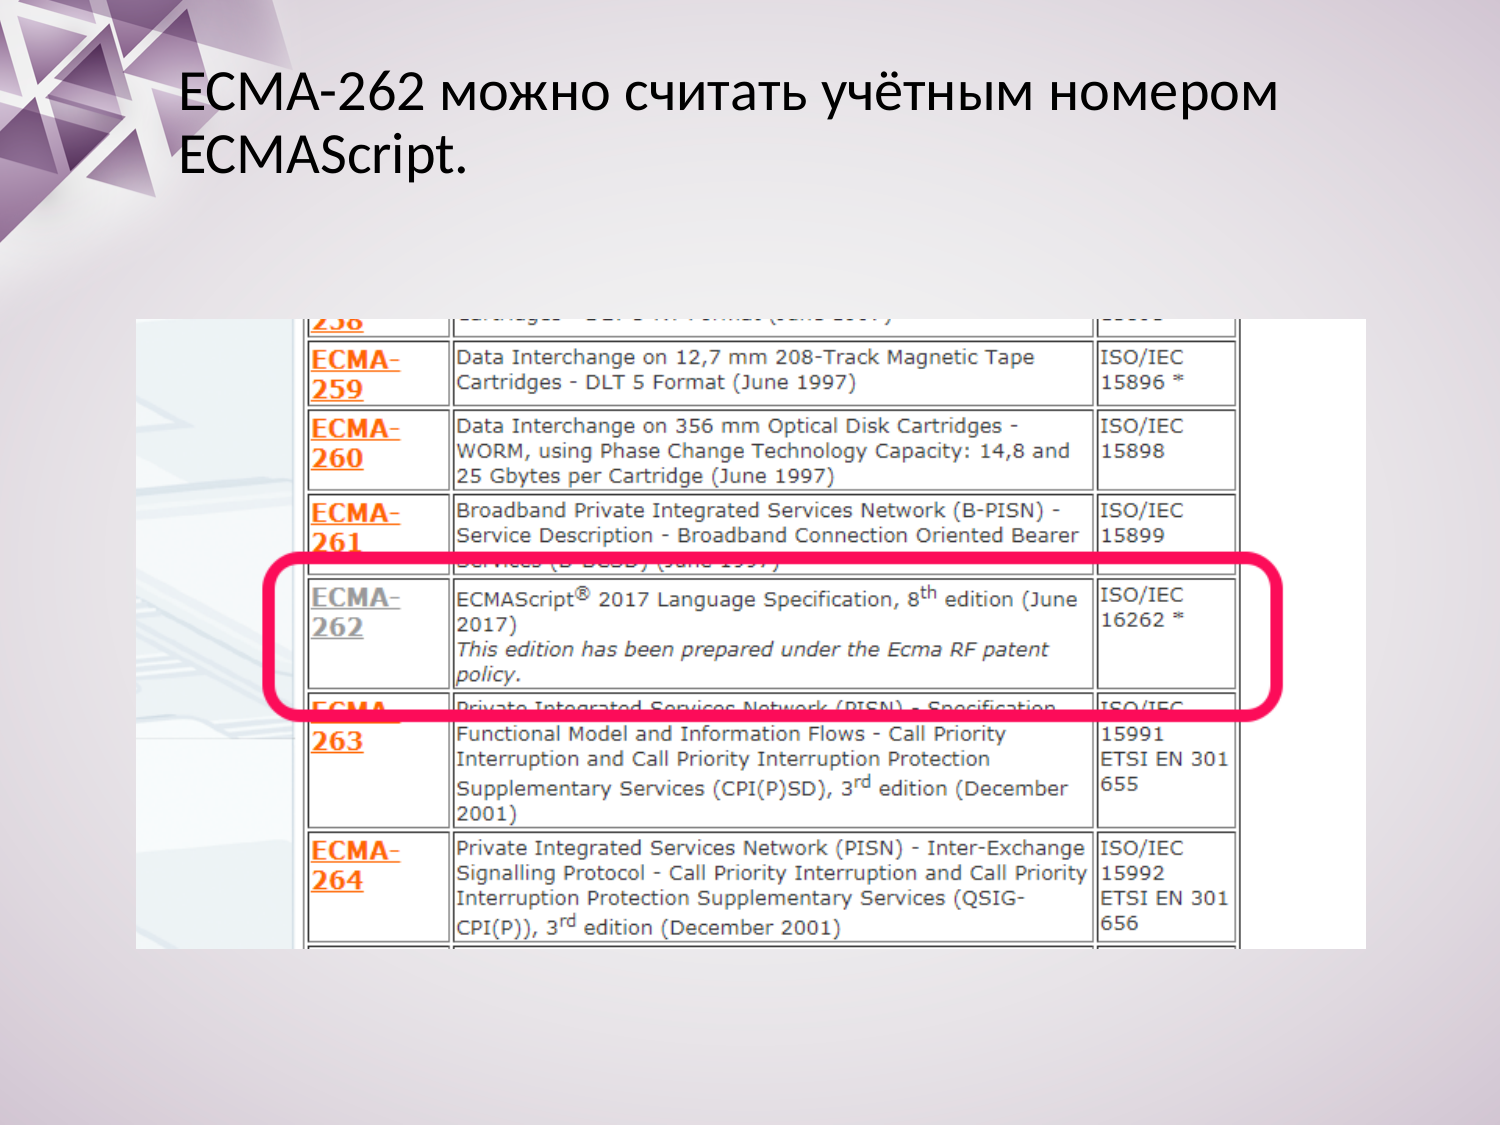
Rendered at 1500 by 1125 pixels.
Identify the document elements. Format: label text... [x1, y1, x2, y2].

picture [0, 0, 1500, 1125]
list ECMA-262 можно считать учётным номером ECMAScript. [163, 52, 1340, 280]
